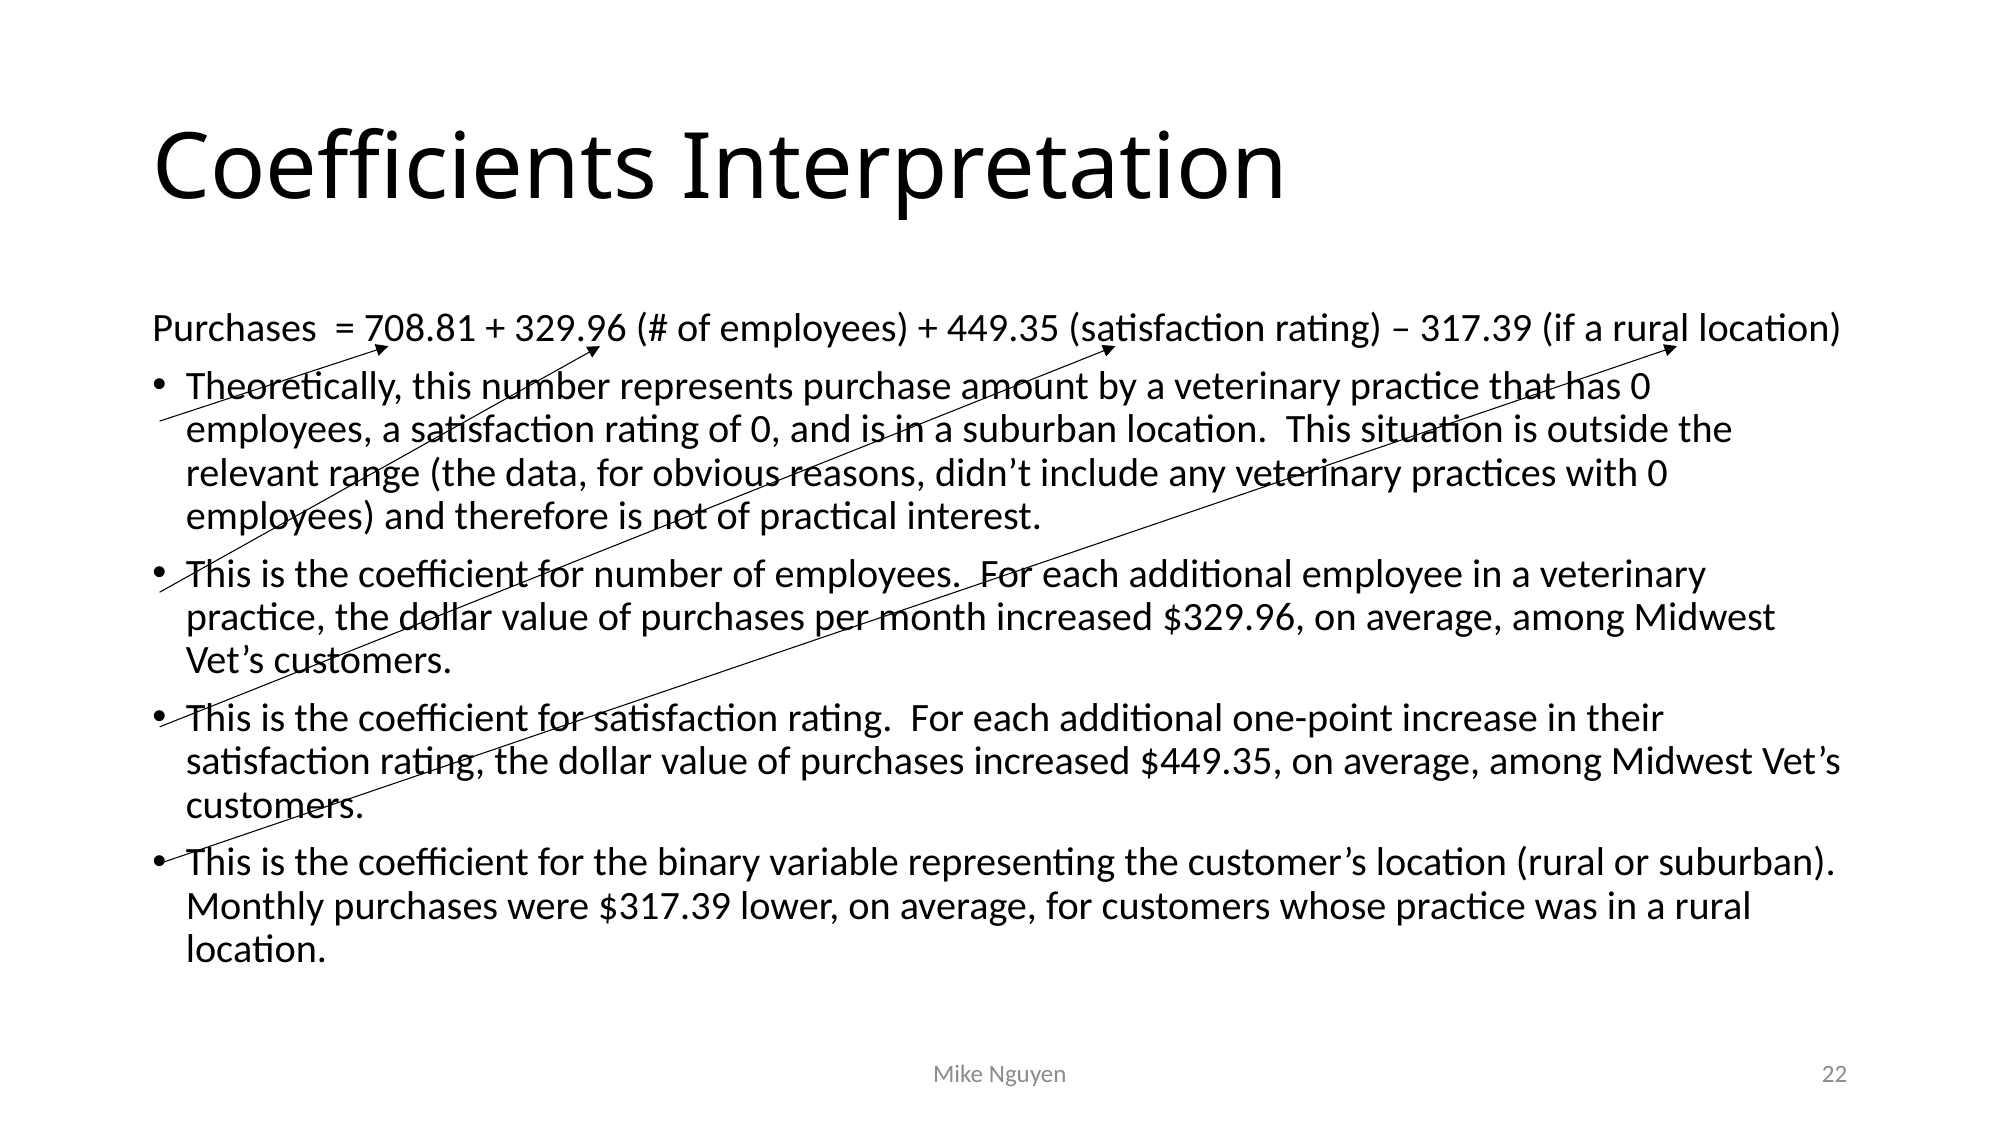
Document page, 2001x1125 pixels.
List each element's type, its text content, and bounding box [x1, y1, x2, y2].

slide_number 22 [1412, 1042, 1863, 1103]
list Purchases = 708.81 + 329.96 (# of employees) + 449.35 (satisfaction rating) – 317.39 (if a rural location) Theoretically, this number represents purchase amount by a veterinary practice that has 0 employees, a satisfaction rating of 0, and is in a suburban location. This situation is outside the relevant range (the data, for obvious reasons, didn’t include any veterinary practices with 0 employees) and therefore is not of practical interest. This is the coefficient for number of employees. For each additional employee in a veterinary practice, the dollar value of purchases per month increased $329.96, on average, among Midwest Vet’s customers. This is the coefficient for satisfaction rating. For each additional one-point increase in their satisfaction rating, the dollar value of purchases increased $449.35, on average, among Midwest Vet’s customers. This is the coefficient for the binary variable representing the customer’s location (rural or suburban). Monthly purchases were $317.39 lower, on average, for customers whose practice was in a rural location. [137, 299, 1863, 1014]
title Coefficients Interpretation [137, 59, 1863, 278]
footer Mike Nguyen [662, 1042, 1338, 1103]
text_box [159, 346, 1677, 864]
